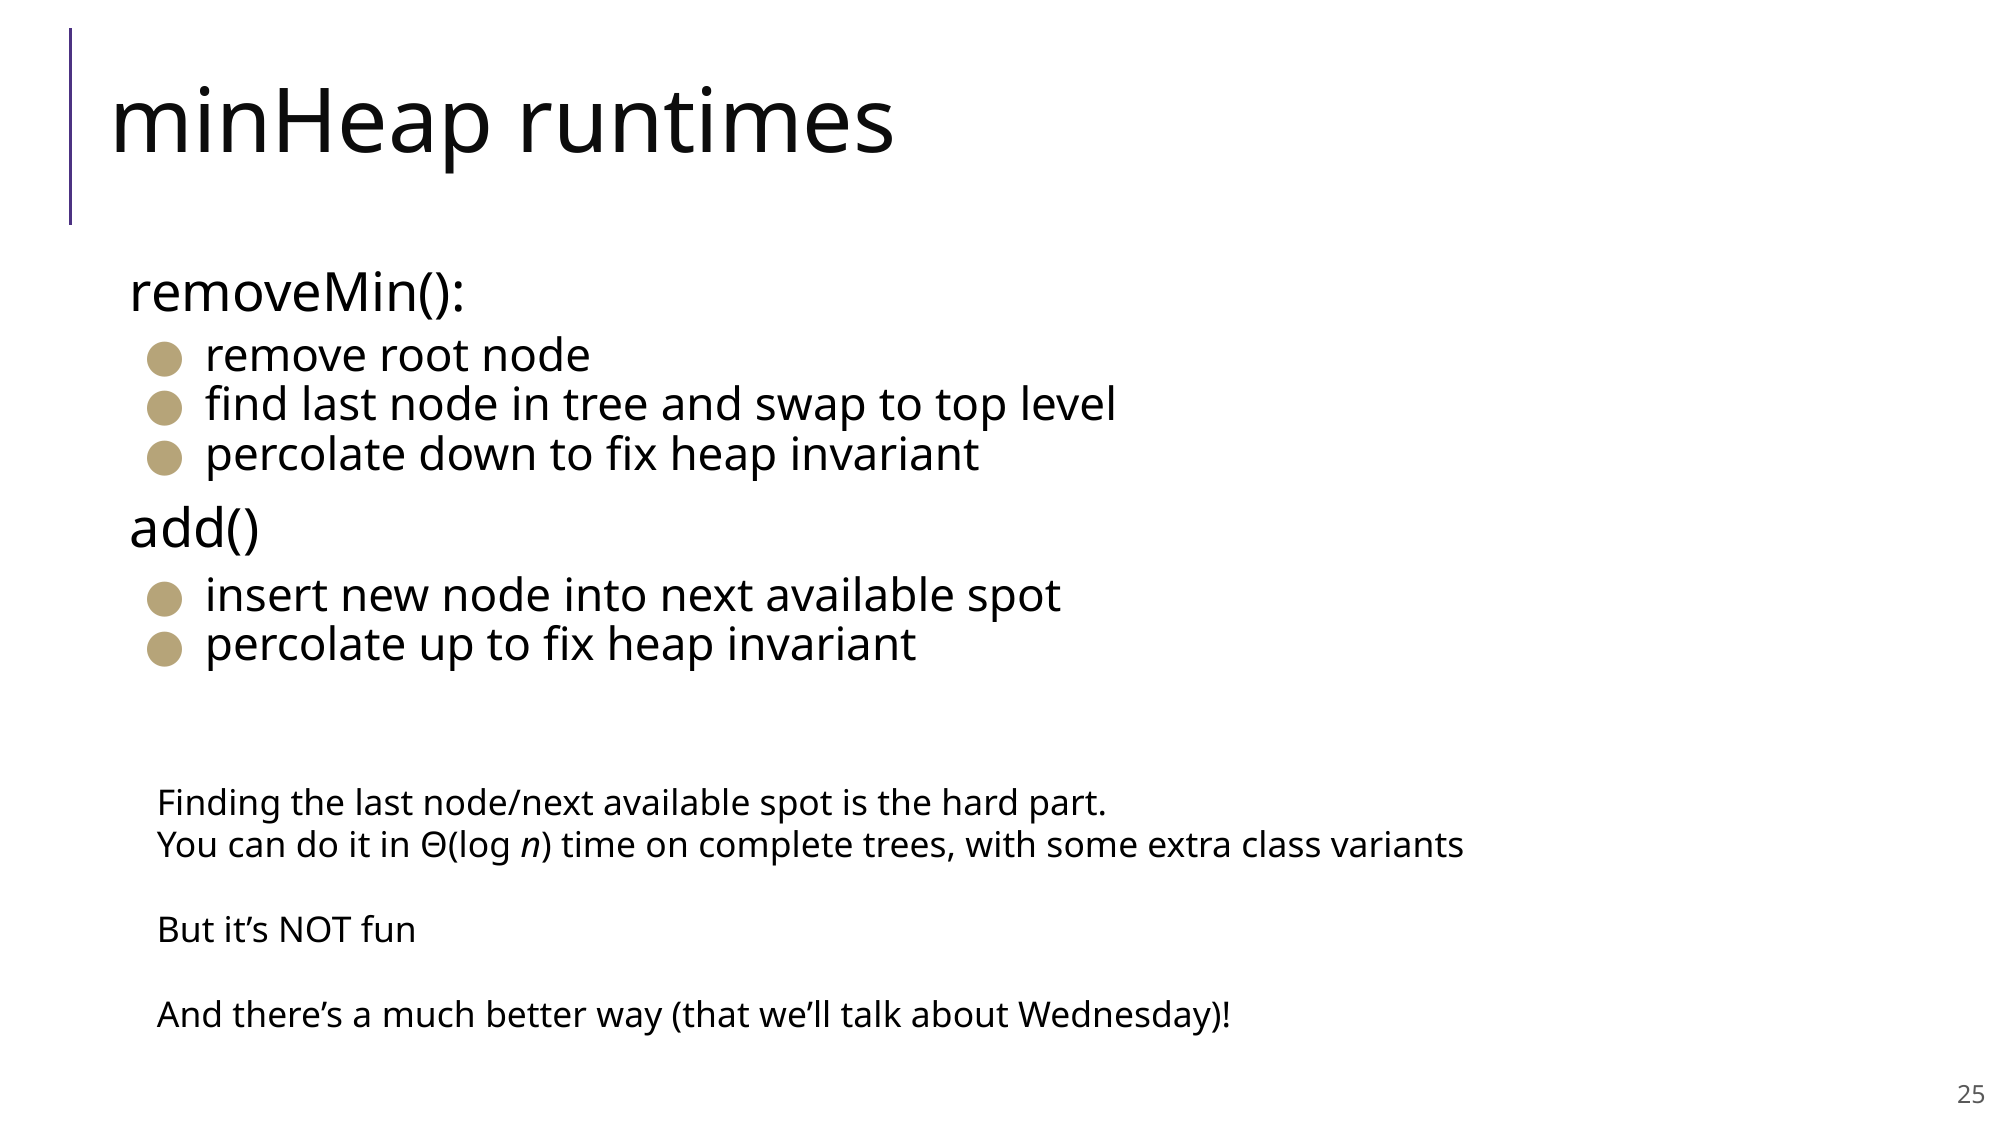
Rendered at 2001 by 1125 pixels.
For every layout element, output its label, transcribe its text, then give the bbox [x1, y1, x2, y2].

list removeMin(): remove root node find last node in tree and swap to top level percolate down to fix heap invariant add() insert new node into next available spot percolate up to fix heap invariant [122, 257, 1660, 1021]
title minHeap runtimes [94, 43, 1930, 210]
text_box Finding the last node/next available spot is the hard part. You can do it in Θ(log n) time on complete trees, with some extra class variants But it’s NOT fun And there’s a much better way (that we’ll talk about Wednesday)! [141, 764, 1496, 1050]
